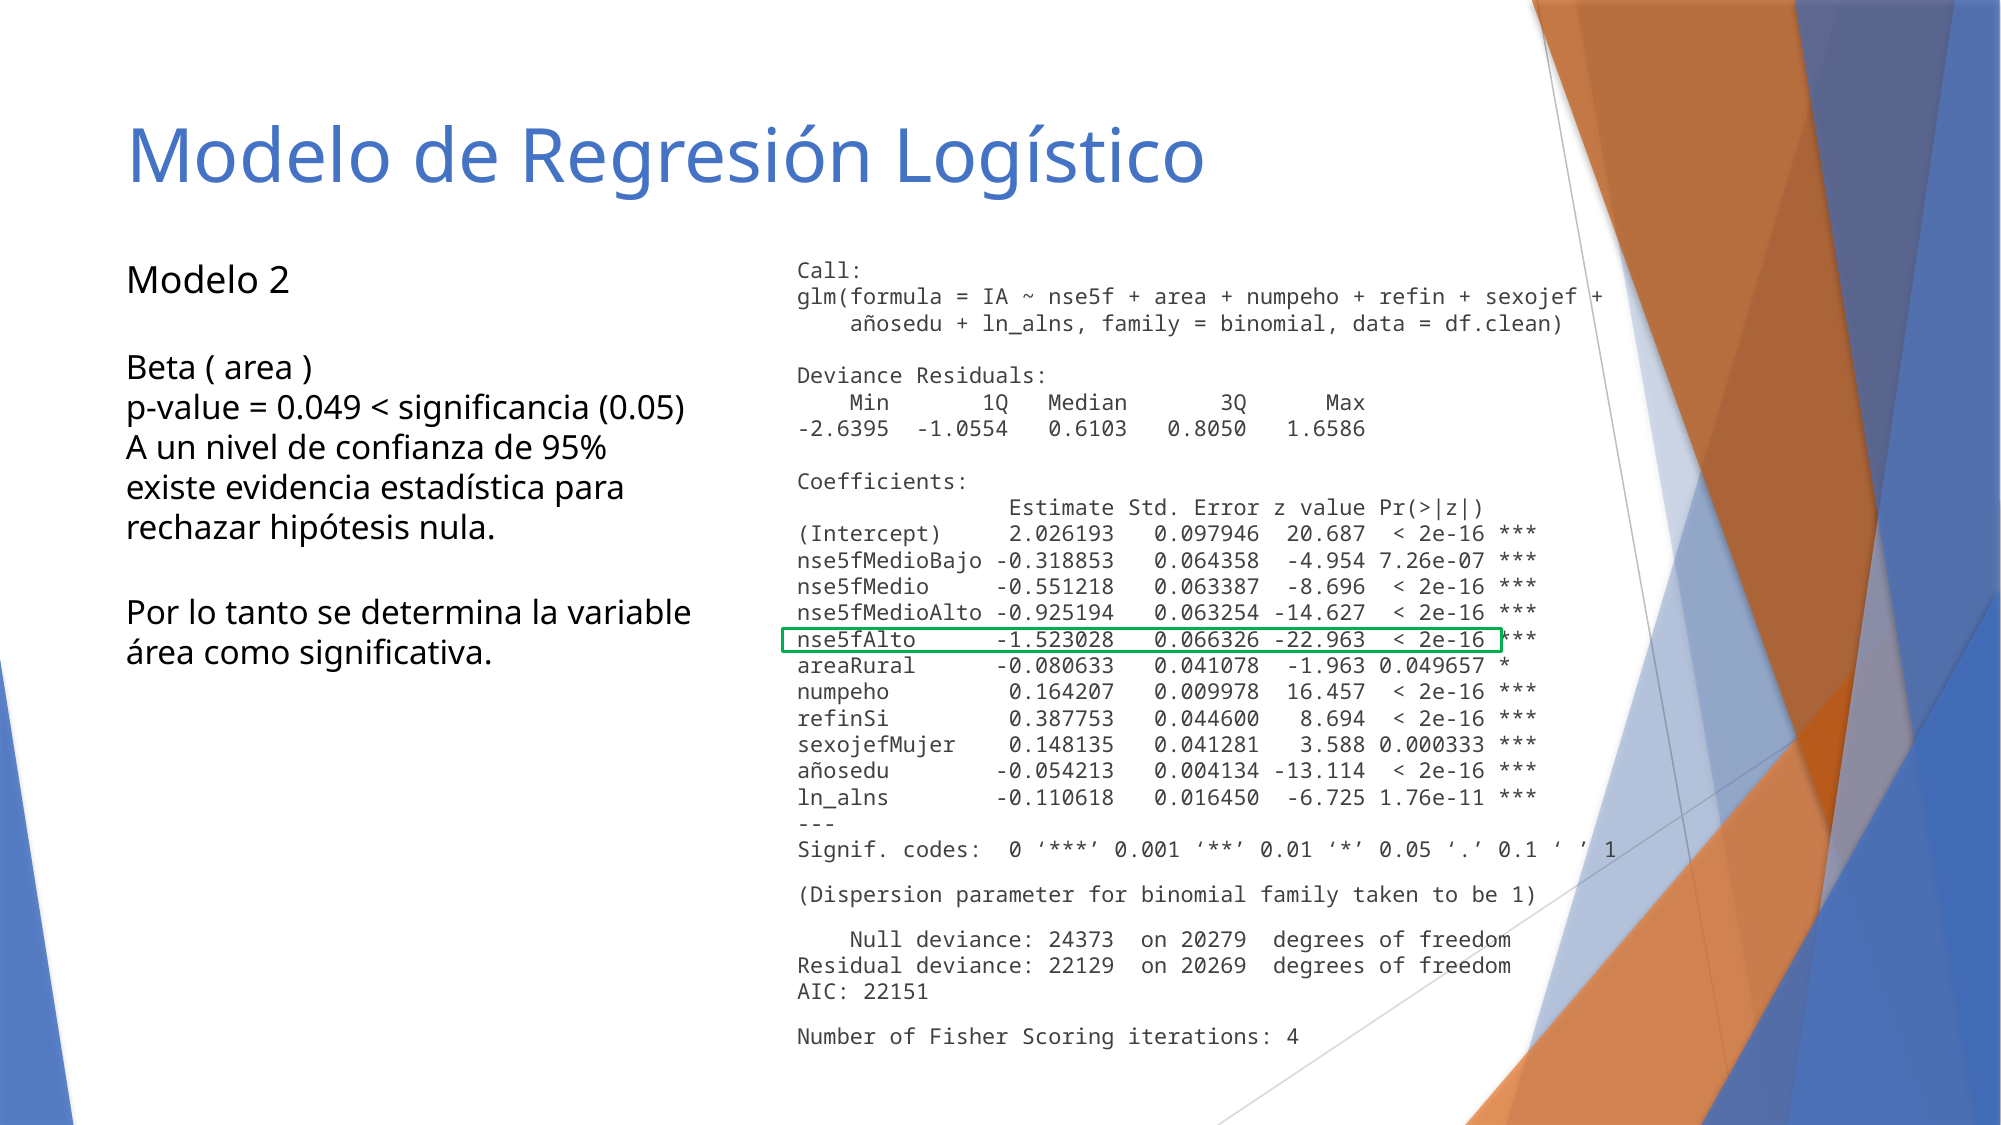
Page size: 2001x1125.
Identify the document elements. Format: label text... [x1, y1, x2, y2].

title Modelo de Regresión Logístico [111, 99, 1522, 317]
text_box Modelo 2 Beta ( area ) p-value = 0.049 < significancia (0.05) A un nivel de confianza de 95% existe evidencia estadística para rechazar hipótesis nula. Por lo tanto se determina la variable área como significativa. [111, 248, 713, 769]
text_box [781, 627, 1503, 653]
list Call: glm(formula = IA ~ nse5f + area + numpeho + refin + sexojef + añosedu + ln_alns, family = binomial, data = df.clean) Deviance Residuals: Min 1Q Median 3Q Max -2.6395 -1.0554 0.6103 0.8050 1.6586 Coefficients: Estimate Std. Error z value Pr(>|z|) (Intercept) 2.026193 0.097946 20.687 < 2e-16 *** nse5fMedioBajo -0.318853 0.064358 -4.954 7.26e-07 *** nse5fMedio -0.551218 0.063387 -8.696 < 2e-16 *** nse5fMedioAlto -0.925194 0.063254 -14.627 < 2e-16 *** nse5fAlto -1.523028 0.066326 -22.963 < 2e-16 *** areaRural -0.080633 0.041078 -1.963 0.049657 * numpeho 0.164207 0.009978 16.457 < 2e-16 *** refinSi 0.387753 0.044600 8.694 < 2e-16 *** sexojefMujer 0.148135 0.041281 3.588 0.000333 *** añosedu -0.054213 0.004134 -13.114 < 2e-16 *** ln_alns -0.110618 0.016450 -6.725 1.76e-11 *** --- Signif. codes: 0 ‘***’ 0.001 ‘**’ 0.01 ‘*’ 0.05 ‘.’ 0.1 ‘ ’ 1 (Dispersion parameter for binomial family taken to be 1) Null deviance: 24373 on 20279 degrees of freedom Residual deviance: 22129 on 20269 degrees of freedom AIC: 22151 Number of Fisher Scoring iterations: 4 [782, 249, 1863, 1066]
